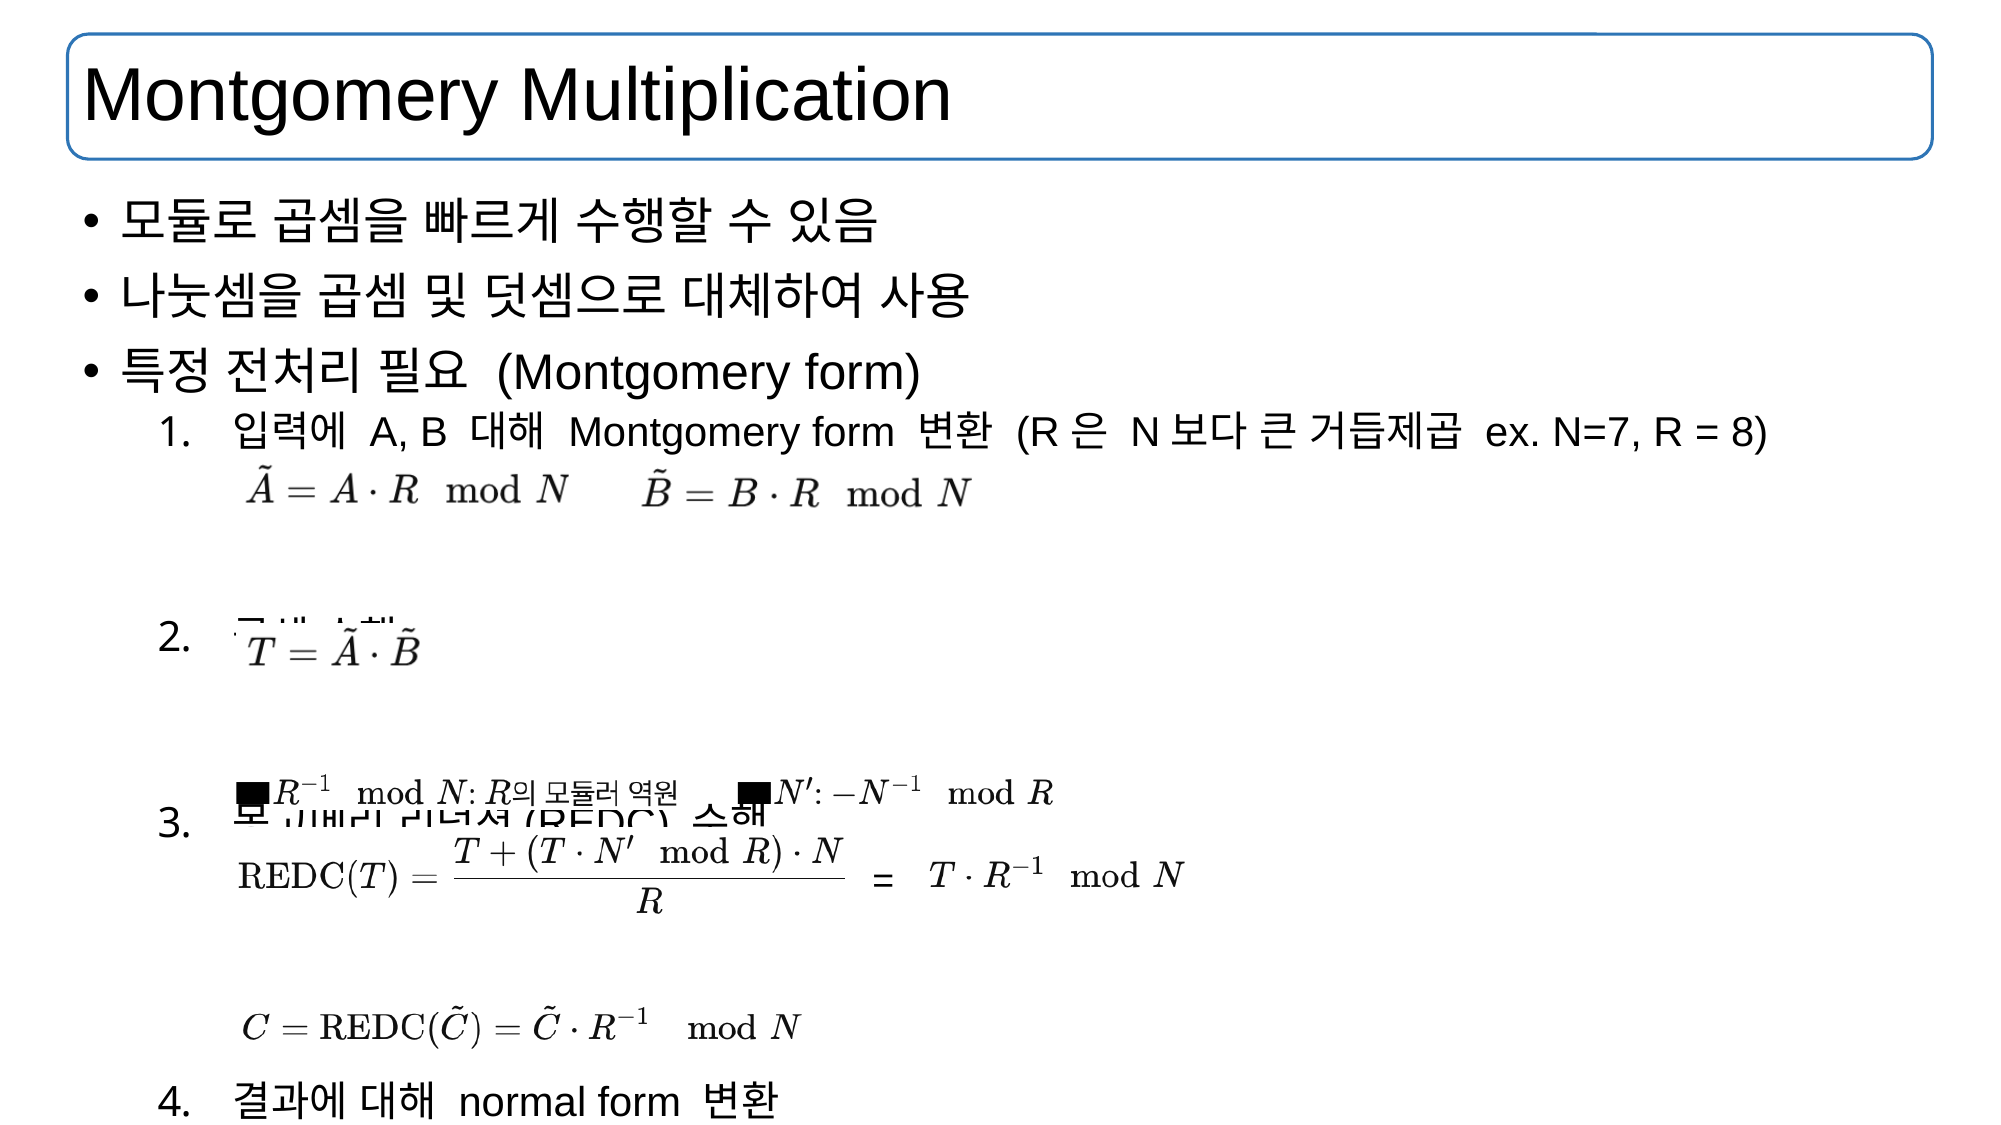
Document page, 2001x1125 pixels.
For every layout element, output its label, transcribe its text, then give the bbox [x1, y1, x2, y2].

text_box = [857, 848, 910, 909]
picture [633, 464, 976, 517]
picture [770, 770, 1066, 811]
picture [236, 623, 434, 676]
picture [923, 854, 1185, 899]
picture [235, 457, 569, 510]
picture [269, 771, 684, 810]
picture [236, 827, 851, 925]
picture [236, 994, 811, 1055]
title Montgomery Multiplication [67, 34, 1933, 160]
list 모듈로 곱셈을 빠르게 수행할 수 있음 나눗셈을 곱셈 및 덧셈으로 대체하여 사용 특정 전처리 필요 (Montgomery form) 입력에 A, B 대해 Montgomery form 변환 (R은 N보다 큰 거듭제곱 ex. N=7, R = 8) 곱셈 수행 몽고메리 리덕션(REDC) 수행 결과에 대해 normal form 변환 [67, 189, 1933, 1109]
